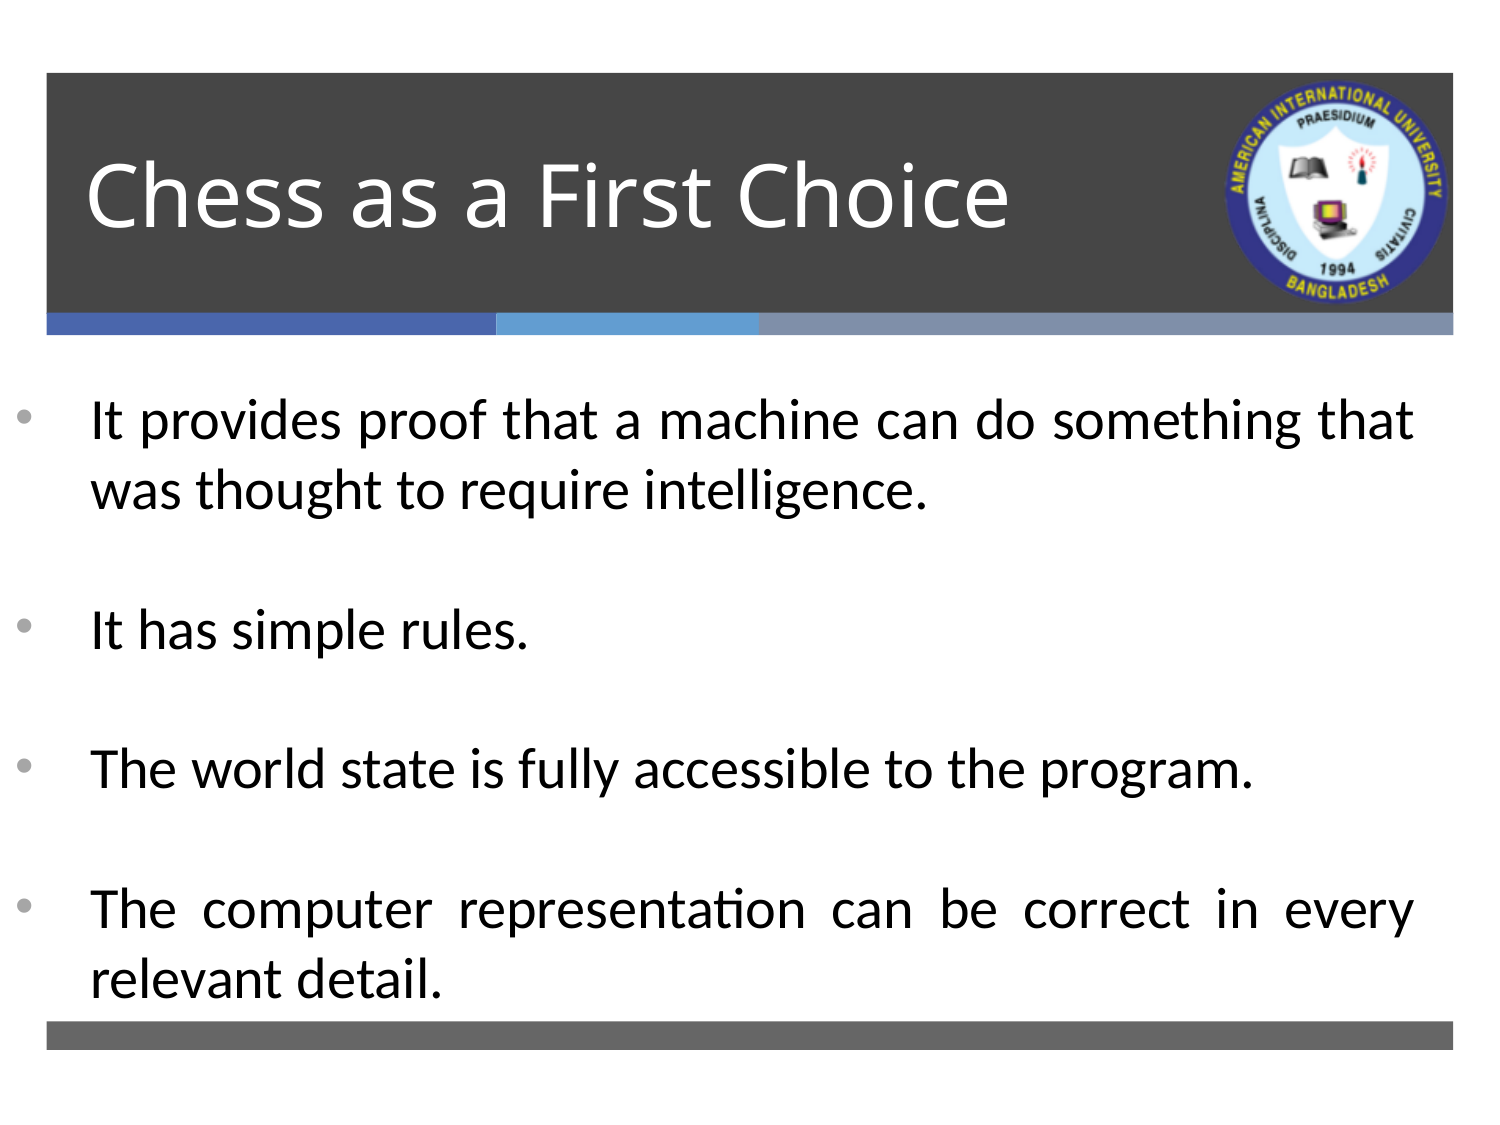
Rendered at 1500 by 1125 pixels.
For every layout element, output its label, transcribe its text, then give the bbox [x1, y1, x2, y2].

title Chess as a First Choice [69, 73, 1351, 253]
picture [1220, 75, 1454, 310]
text_box It provides proof that a machine can do something that was thought to require intelligence. It has simple rules. The world state is fully accessible to the program. The computer representation can be correct in every relevant detail. [0, 303, 1431, 1047]
